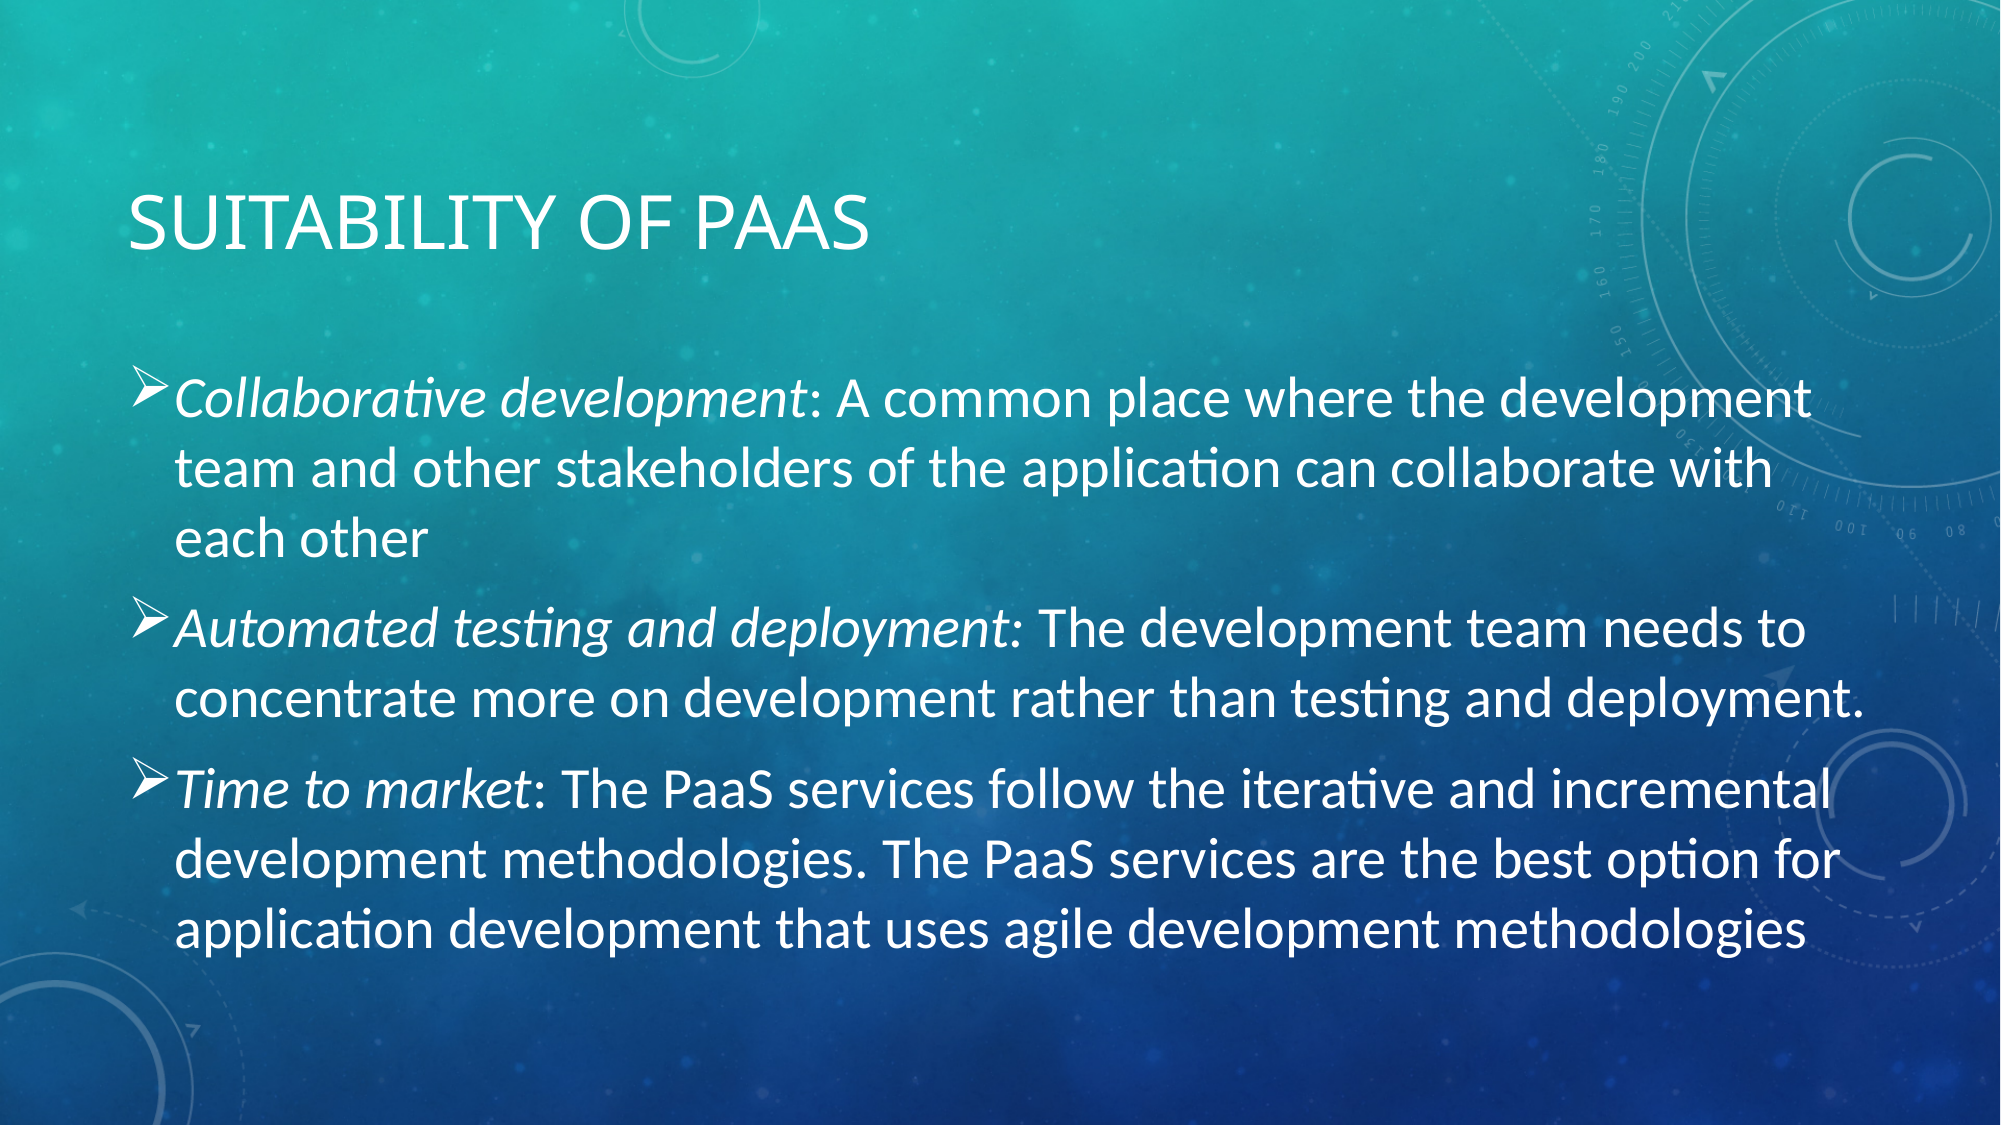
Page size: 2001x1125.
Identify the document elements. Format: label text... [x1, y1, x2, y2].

picture [0, 0, 2001, 1125]
title Suitability of PaaS [112, 99, 1888, 339]
list Collaborative development: A common place where the development team and other stakeholders of the application can collaborate with each other Automated testing and deployment: The development team needs to concentrate more on development rather than testing and deployment. Time to market: The PaaS services follow the iterative and incremental development methodologies. The PaaS services are the best option for application development that uses agile development methodologies [112, 351, 1888, 1030]
